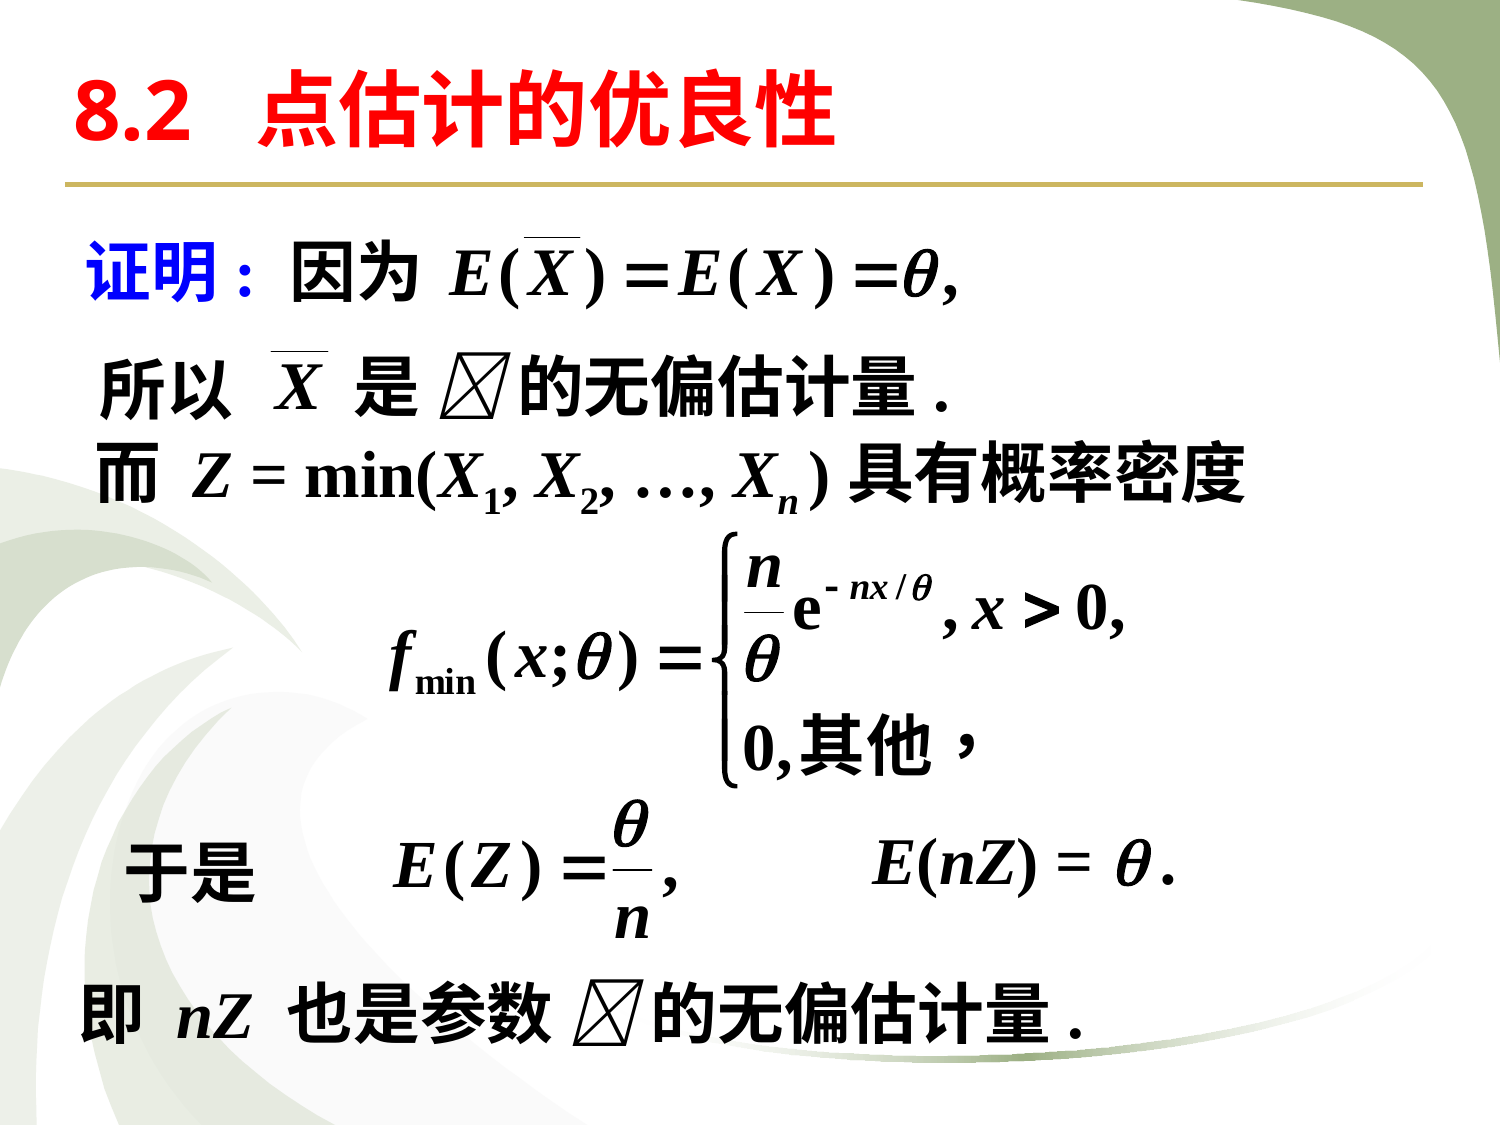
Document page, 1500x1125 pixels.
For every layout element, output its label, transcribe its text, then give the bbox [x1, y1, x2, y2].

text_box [372, 526, 1128, 792]
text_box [387, 786, 680, 944]
text_box E(nZ) =  . [840, 810, 1194, 906]
text_box 于是 [108, 823, 288, 919]
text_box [83, 337, 963, 437]
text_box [442, 231, 960, 314]
text_box 即 nZ 也是参数  的无偏估计量. [63, 964, 1116, 1059]
text_box 证明: 因为 [70, 222, 453, 317]
text_box 而 Z = min(X1, X2, …, Xn )具有概率密度 [80, 423, 1278, 530]
text_box 8.2 点估计的优良性 [58, 49, 872, 164]
